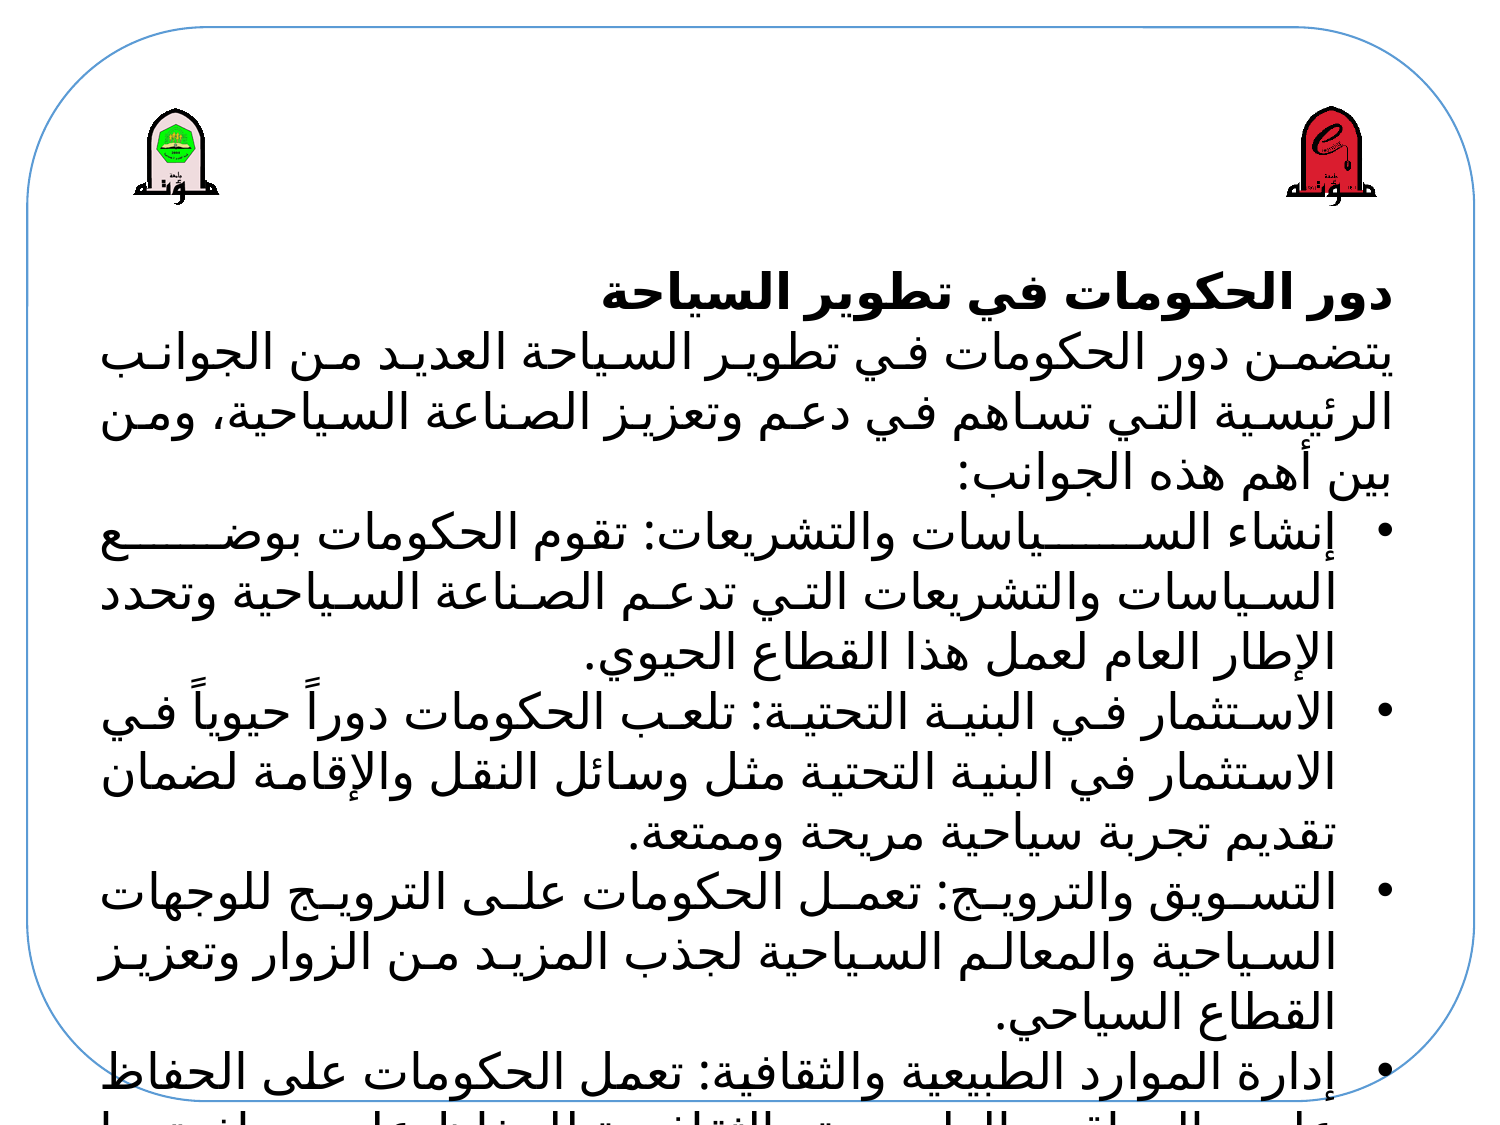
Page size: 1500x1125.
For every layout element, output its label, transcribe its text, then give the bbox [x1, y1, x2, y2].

picture [1282, 106, 1380, 208]
picture [131, 102, 220, 208]
subtitle دور الحكومات في تطوير السياحة يتضمن دور الحكومات في تطوير السياحة العديد من الجوانب الرئيسية التي تساهم في دعم وتعزيز الصناعة السياحية، ومن بين أهم هذه الجوانب: إنشاء السياسات والتشريعات: تقوم الحكومات بوضع السياسات والتشريعات التي تدعم الصناعة السياحية وتحدد الإطار العام لعمل هذا القطاع الحيوي. الاستثمار في البنية التحتية: تلعب الحكومات دوراً حيوياً في الاستثمار في البنية التحتية مثل وسائل النقل والإقامة لضمان تقديم تجربة سياحية مريحة وممتعة. التسويق والترويج: تعمل الحكومات على الترويج للوجهات السياحية والمعالم السياحية لجذب المزيد من الزوار وتعزيز القطاع السياحي. إدارة الموارد الطبيعية والثقافية: تعمل الحكومات على الحفاظ على المواقع الطبيعية والثقافية للحفاظ على جاذبيتها السياحية. [85, 251, 1409, 970]
